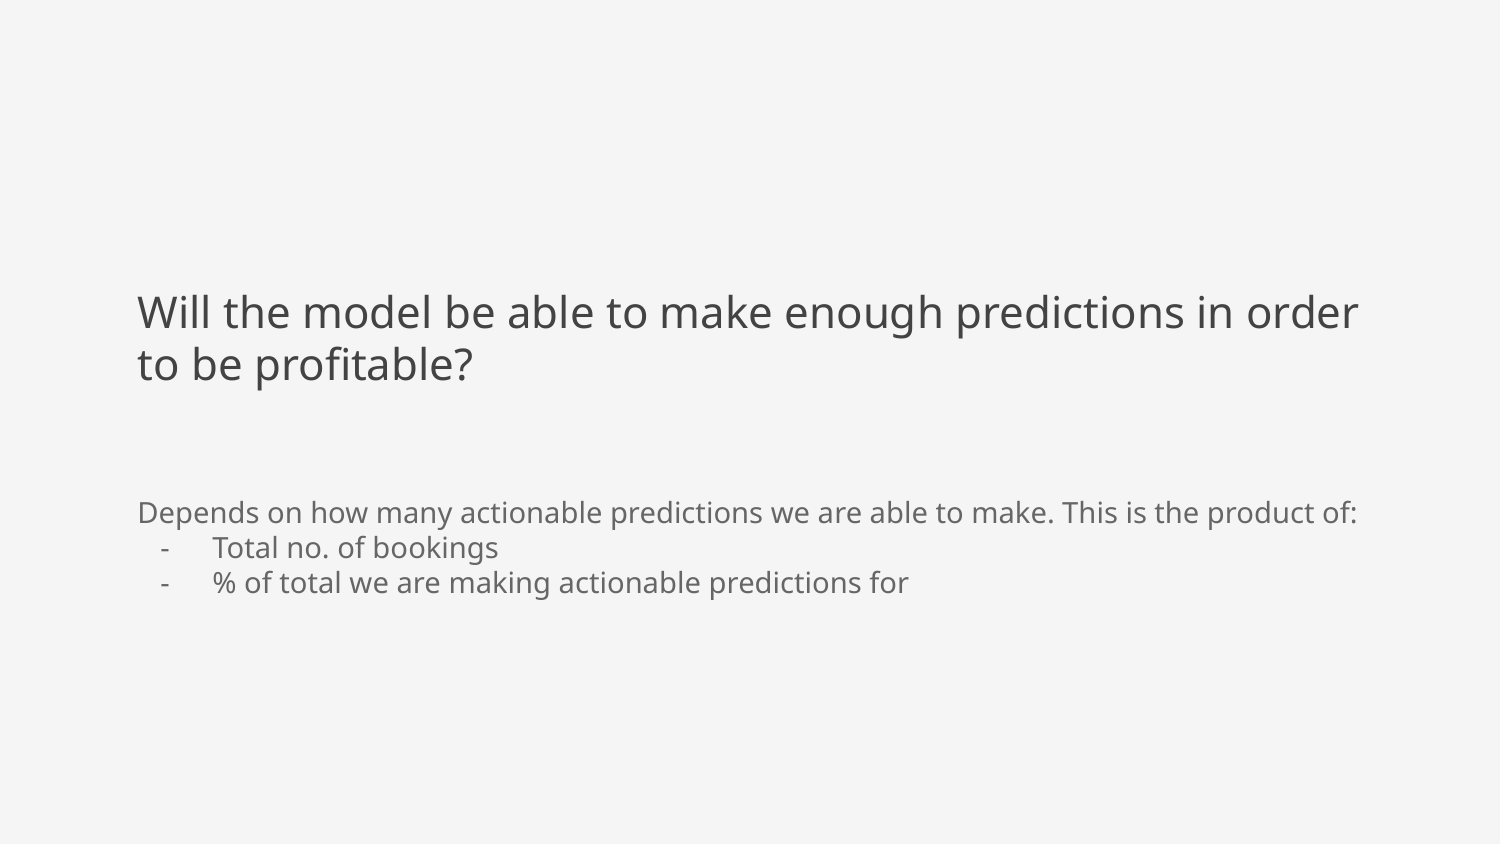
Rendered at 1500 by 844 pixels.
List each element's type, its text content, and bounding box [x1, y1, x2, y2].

title Will the model be able to make enough predictions in order to be profitable? Depends on how many actionable predictions we are able to make. This is the product of: Total no. of bookings % of total we are making actionable predictions for [122, 248, 1411, 635]
